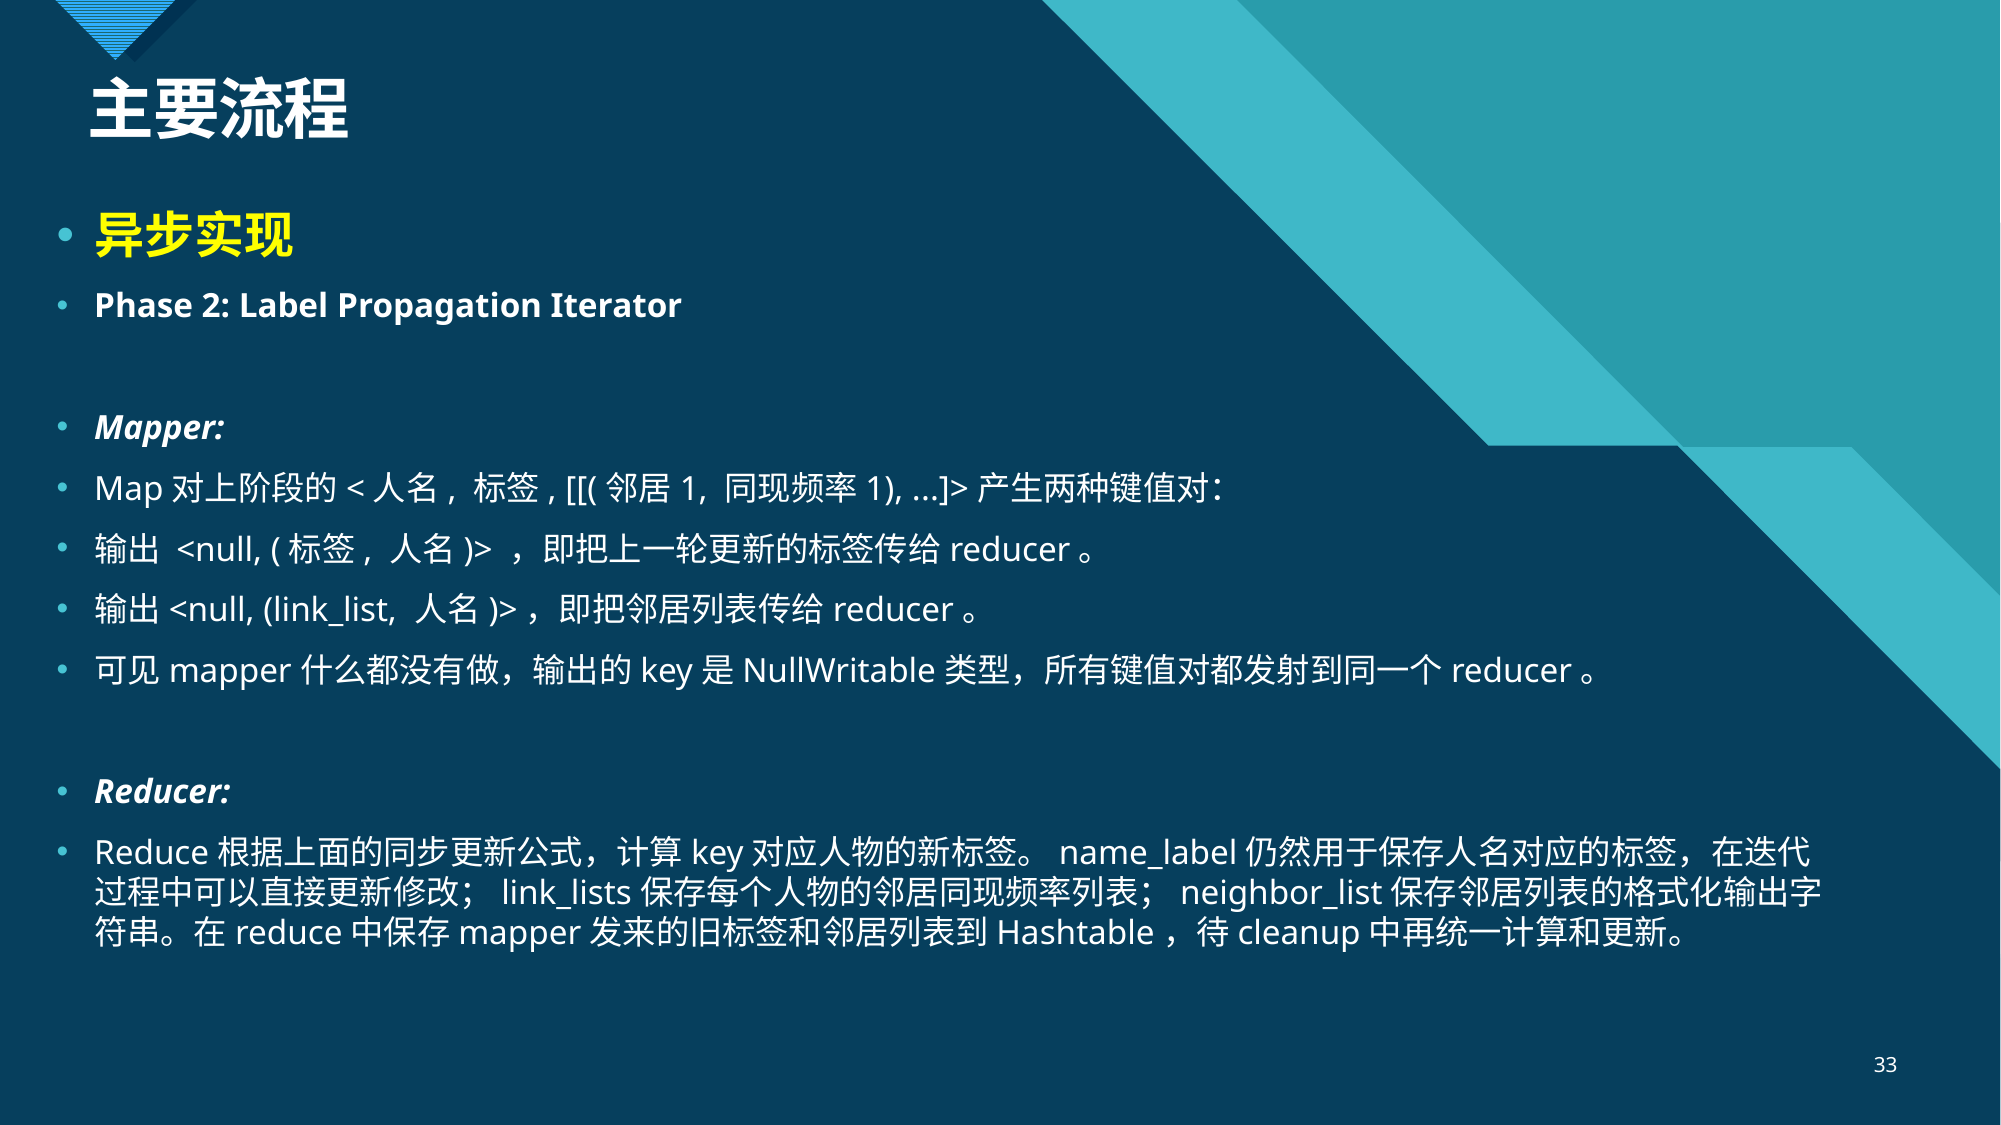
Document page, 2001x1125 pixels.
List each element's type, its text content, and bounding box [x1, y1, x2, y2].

slide_number 33 [1845, 1035, 1913, 1096]
title 主要流程 [72, 68, 1913, 157]
list 异步实现 Phase 2: Label Propagation Iterator Mapper: Map对上阶段的<人名, 标签, [[(邻居1, 同现频率1), ...]>产生两种键值对： 输出 <null, (标签, 人名)> ，即把上一轮更新的标签传给reducer。 输出<null, (link_list, 人名)>，即把邻居列表传给reducer。 可见mapper什么都没有做，输出的key是NullWritable类型，所有键值对都发射到同一个reducer。 Reducer: Reduce根据上面的同步更新公式，计算key对应人物的新标签。name_label仍然用于保存人名对应的标签，在迭代过程中可以直接更新修改；link_lists保存每个人物的邻居同现频率列表；neighbor_list保存邻居列表的格式化输出字符串。在reduce中保存mapper发来的旧标签和邻居列表到Hashtable，待cleanup中再统一计算和更新。 [41, 196, 1846, 1096]
